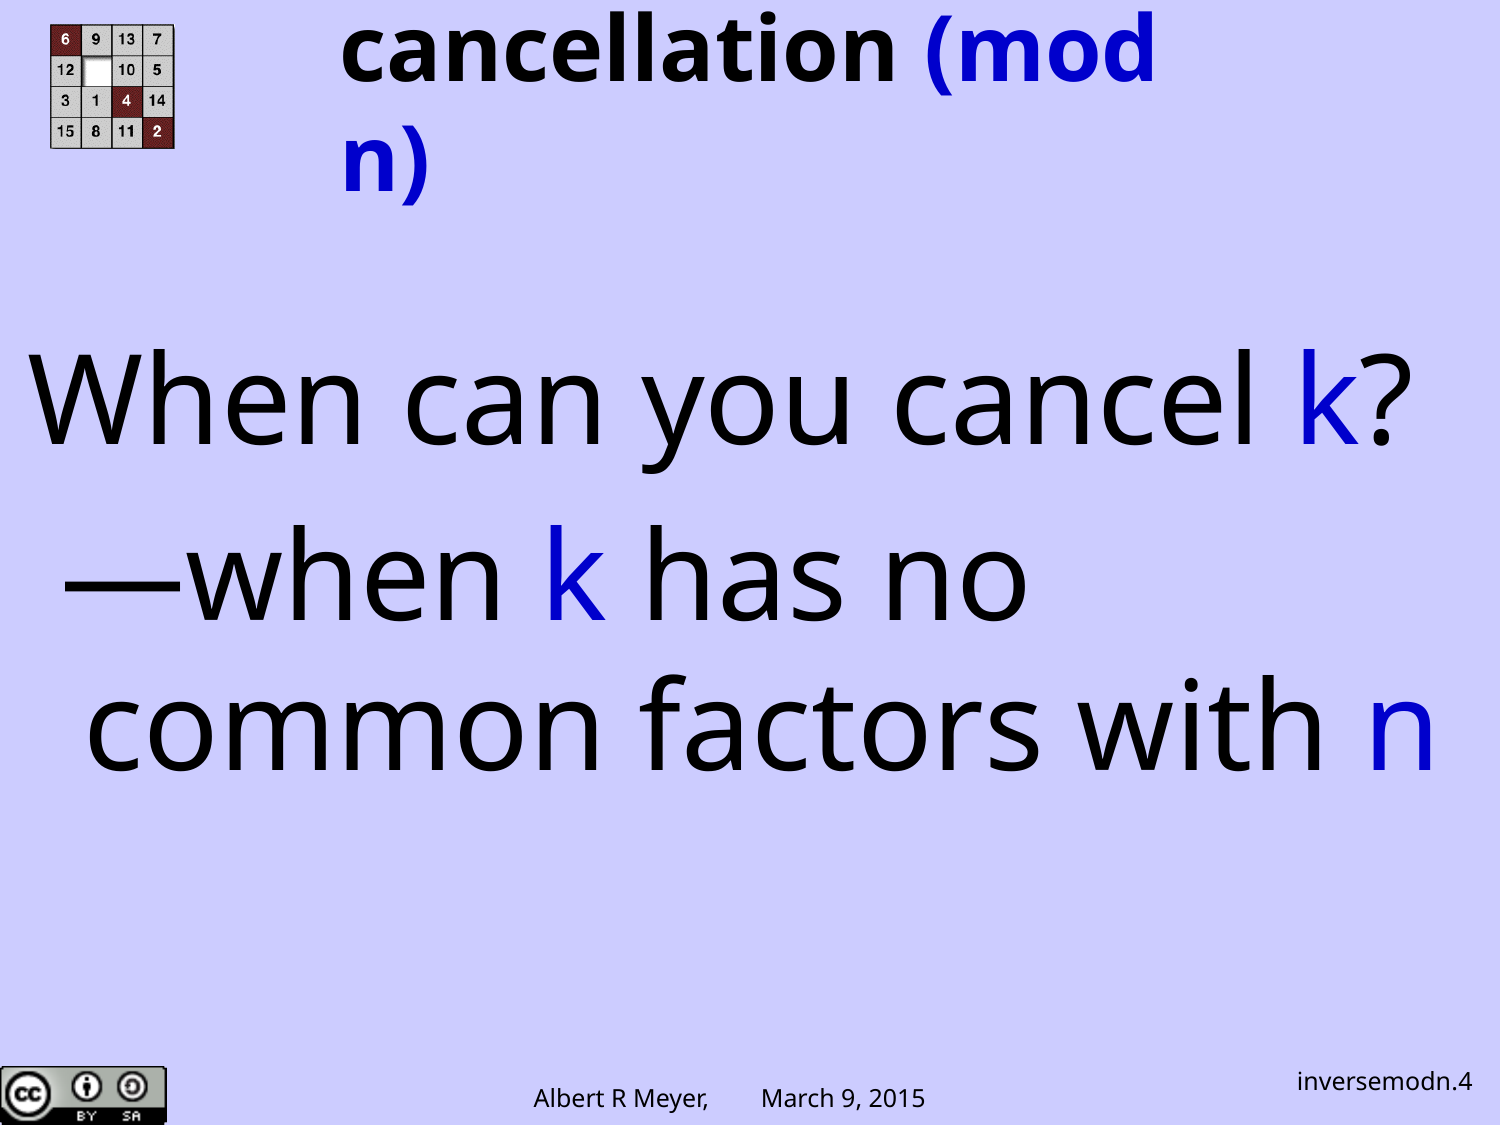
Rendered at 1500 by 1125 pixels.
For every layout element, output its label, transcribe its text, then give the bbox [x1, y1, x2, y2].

picture [0, 1066, 167, 1125]
list When can you cancel k? —when k has no common factors with n [12, 312, 1488, 813]
picture [50, 24, 175, 149]
text_box cancellation (mod n) [324, 0, 1238, 200]
slide_number inversemodn.4 [1137, 1052, 1488, 1113]
